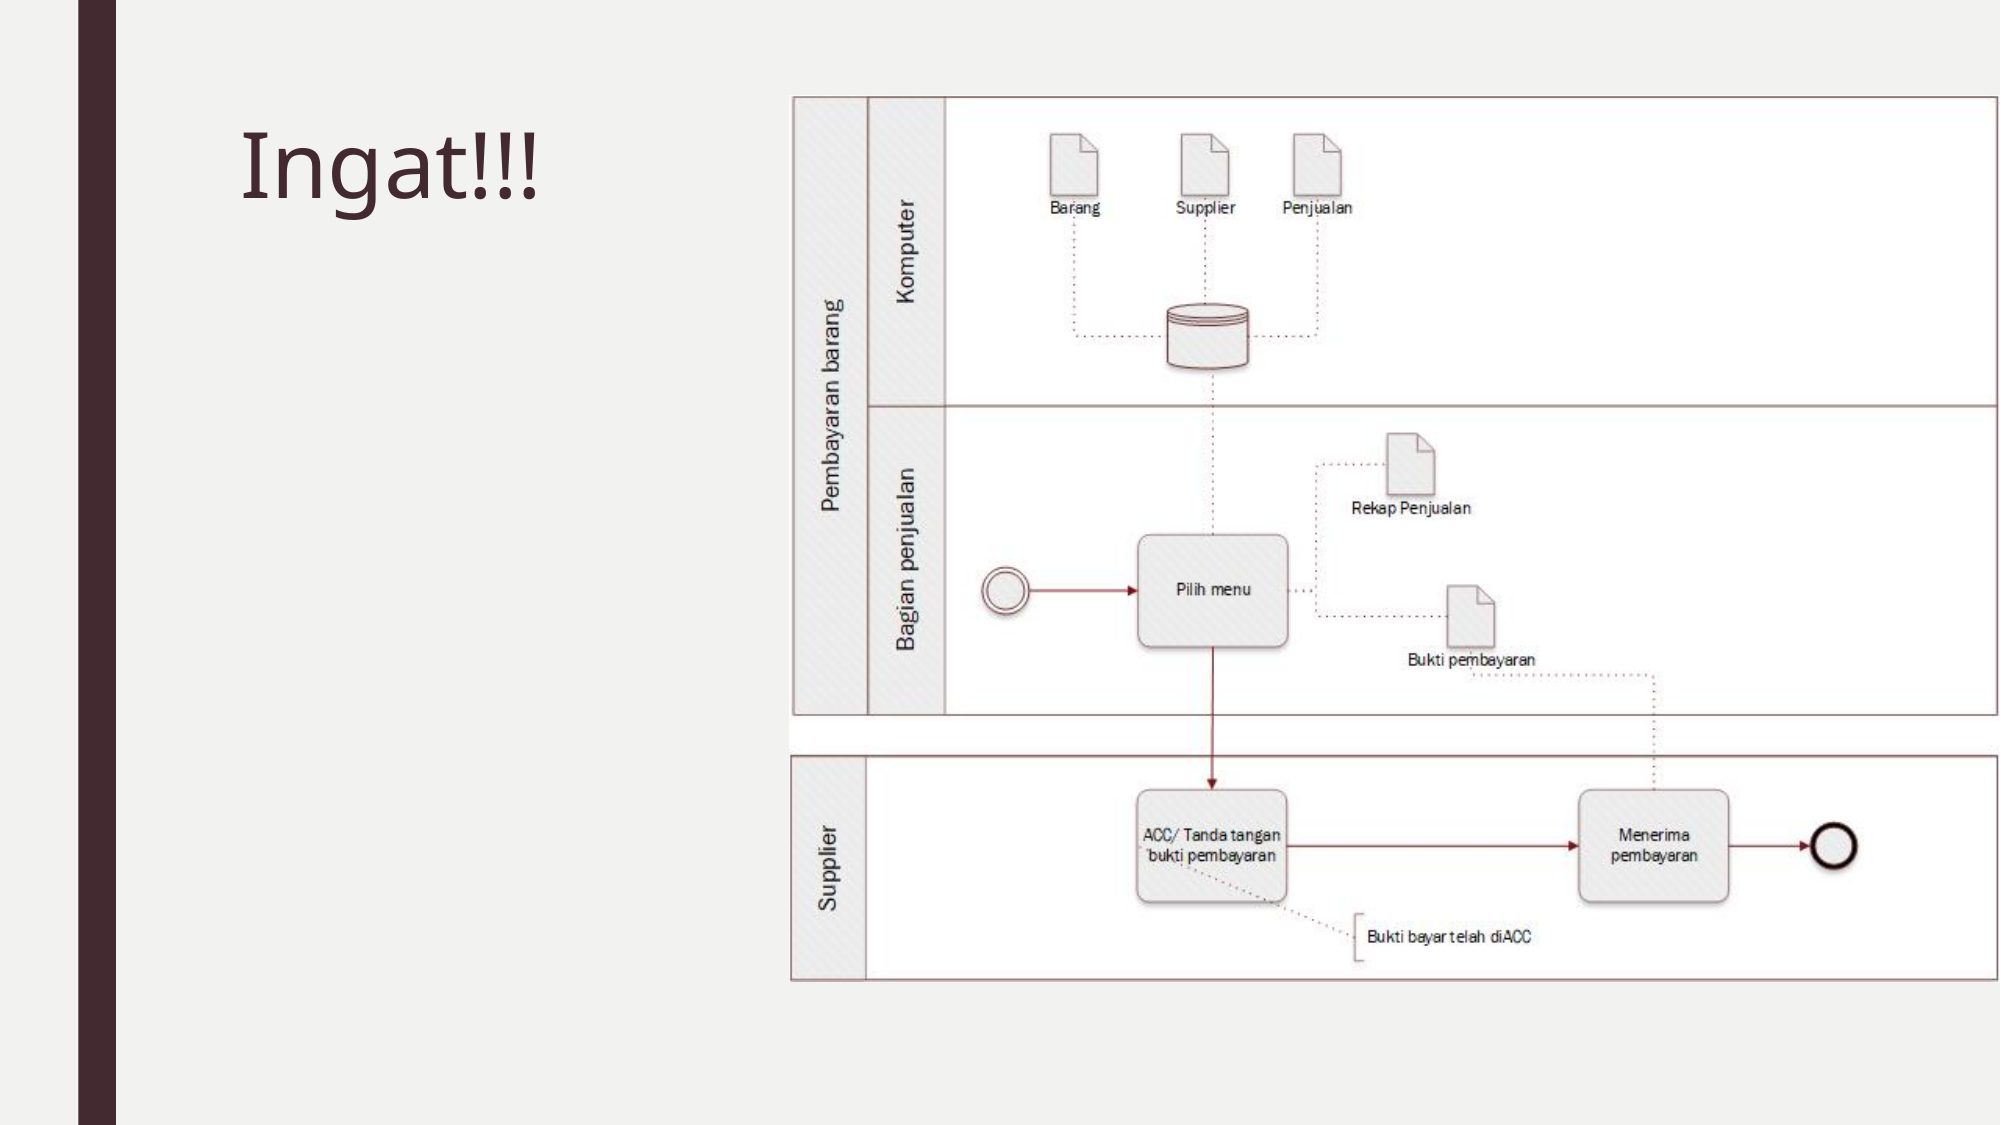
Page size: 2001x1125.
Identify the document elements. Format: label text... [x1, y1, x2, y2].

title Ingat!!! [225, 112, 789, 357]
picture [789, 95, 2000, 982]
